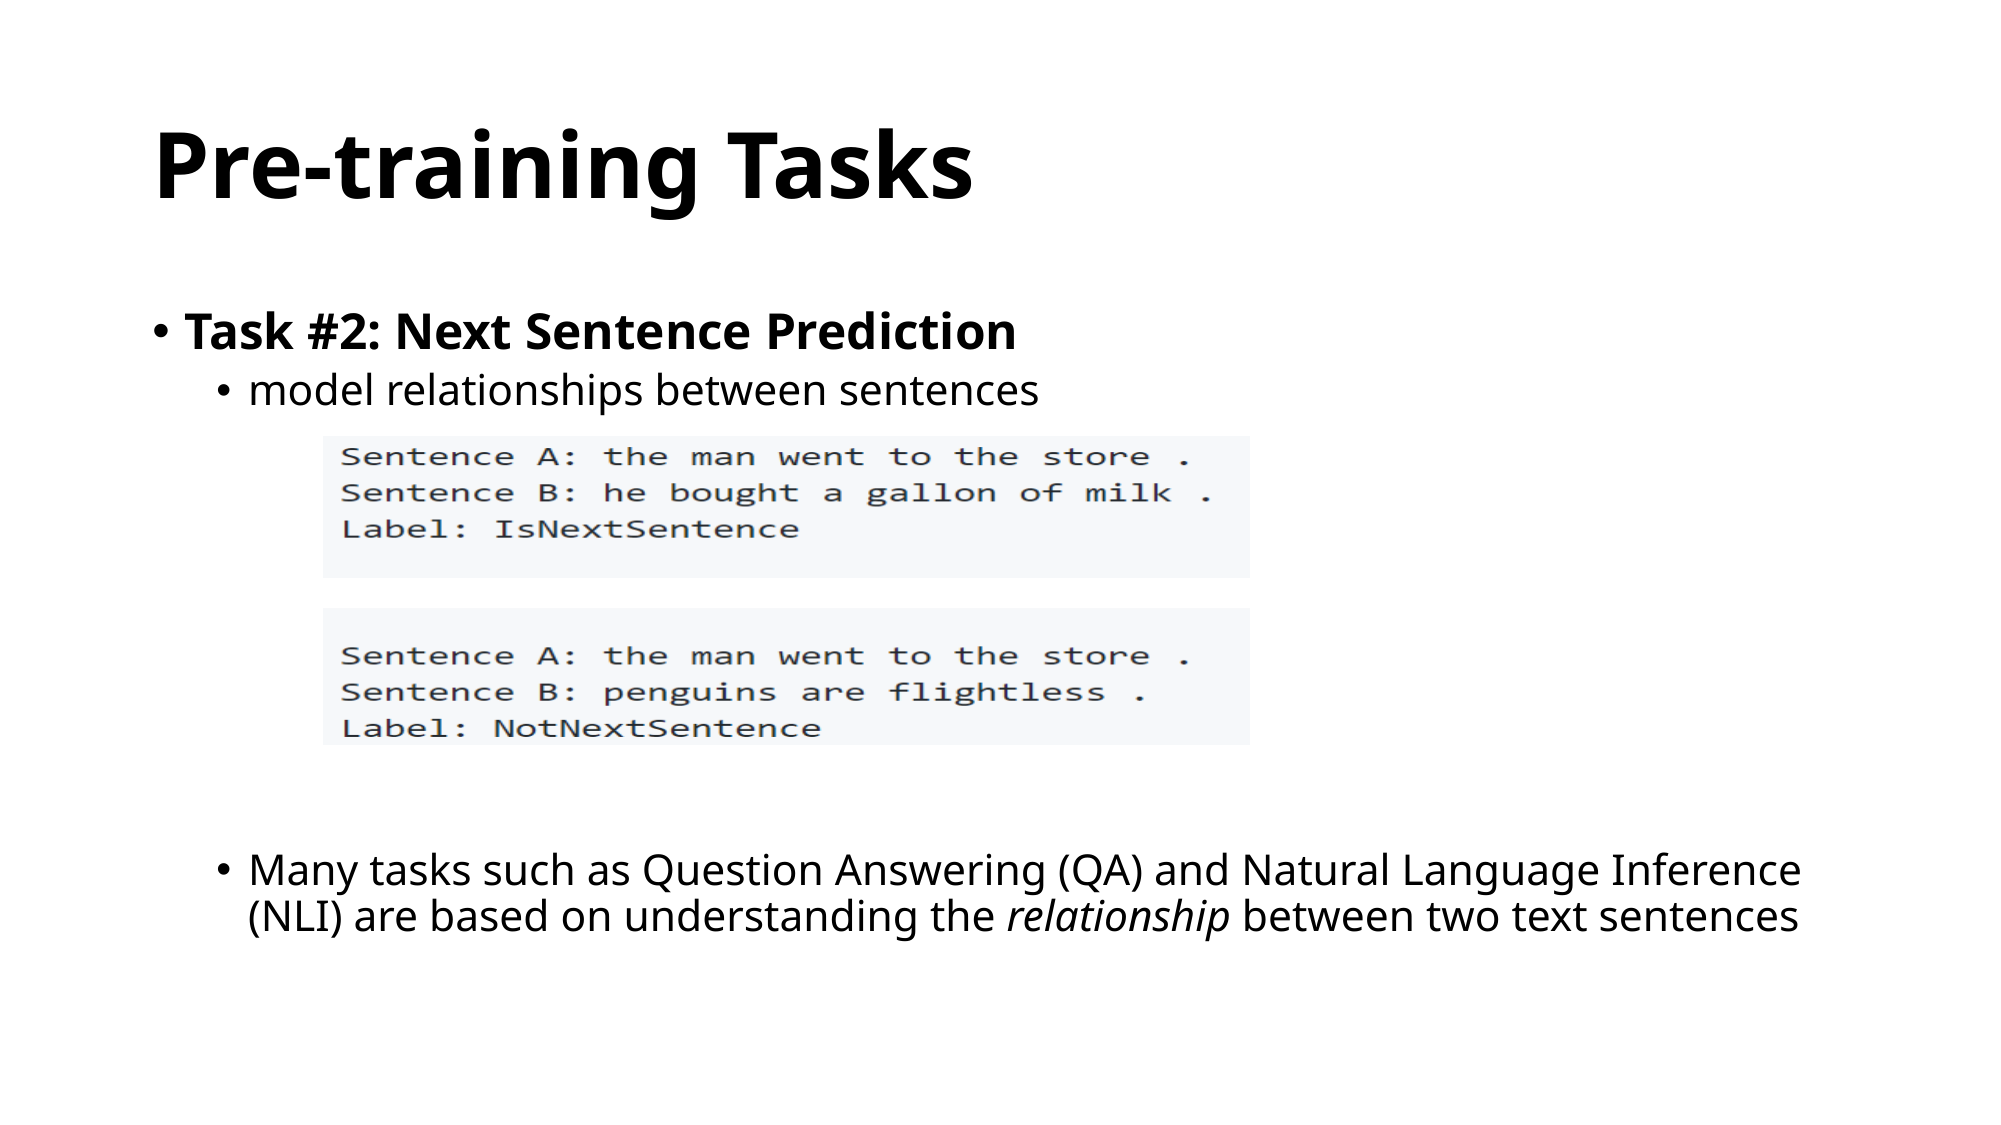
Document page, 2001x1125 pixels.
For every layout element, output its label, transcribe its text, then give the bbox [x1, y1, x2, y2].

list Task #2: Next Sentence Prediction model relationships between sentences Many tasks such as Question Answering (QA) and Natural Language Inference (NLI) are based on understanding the relationship between two text sentences [137, 299, 1863, 1076]
picture [323, 436, 1250, 746]
title Pre-training Tasks [137, 59, 1863, 278]
